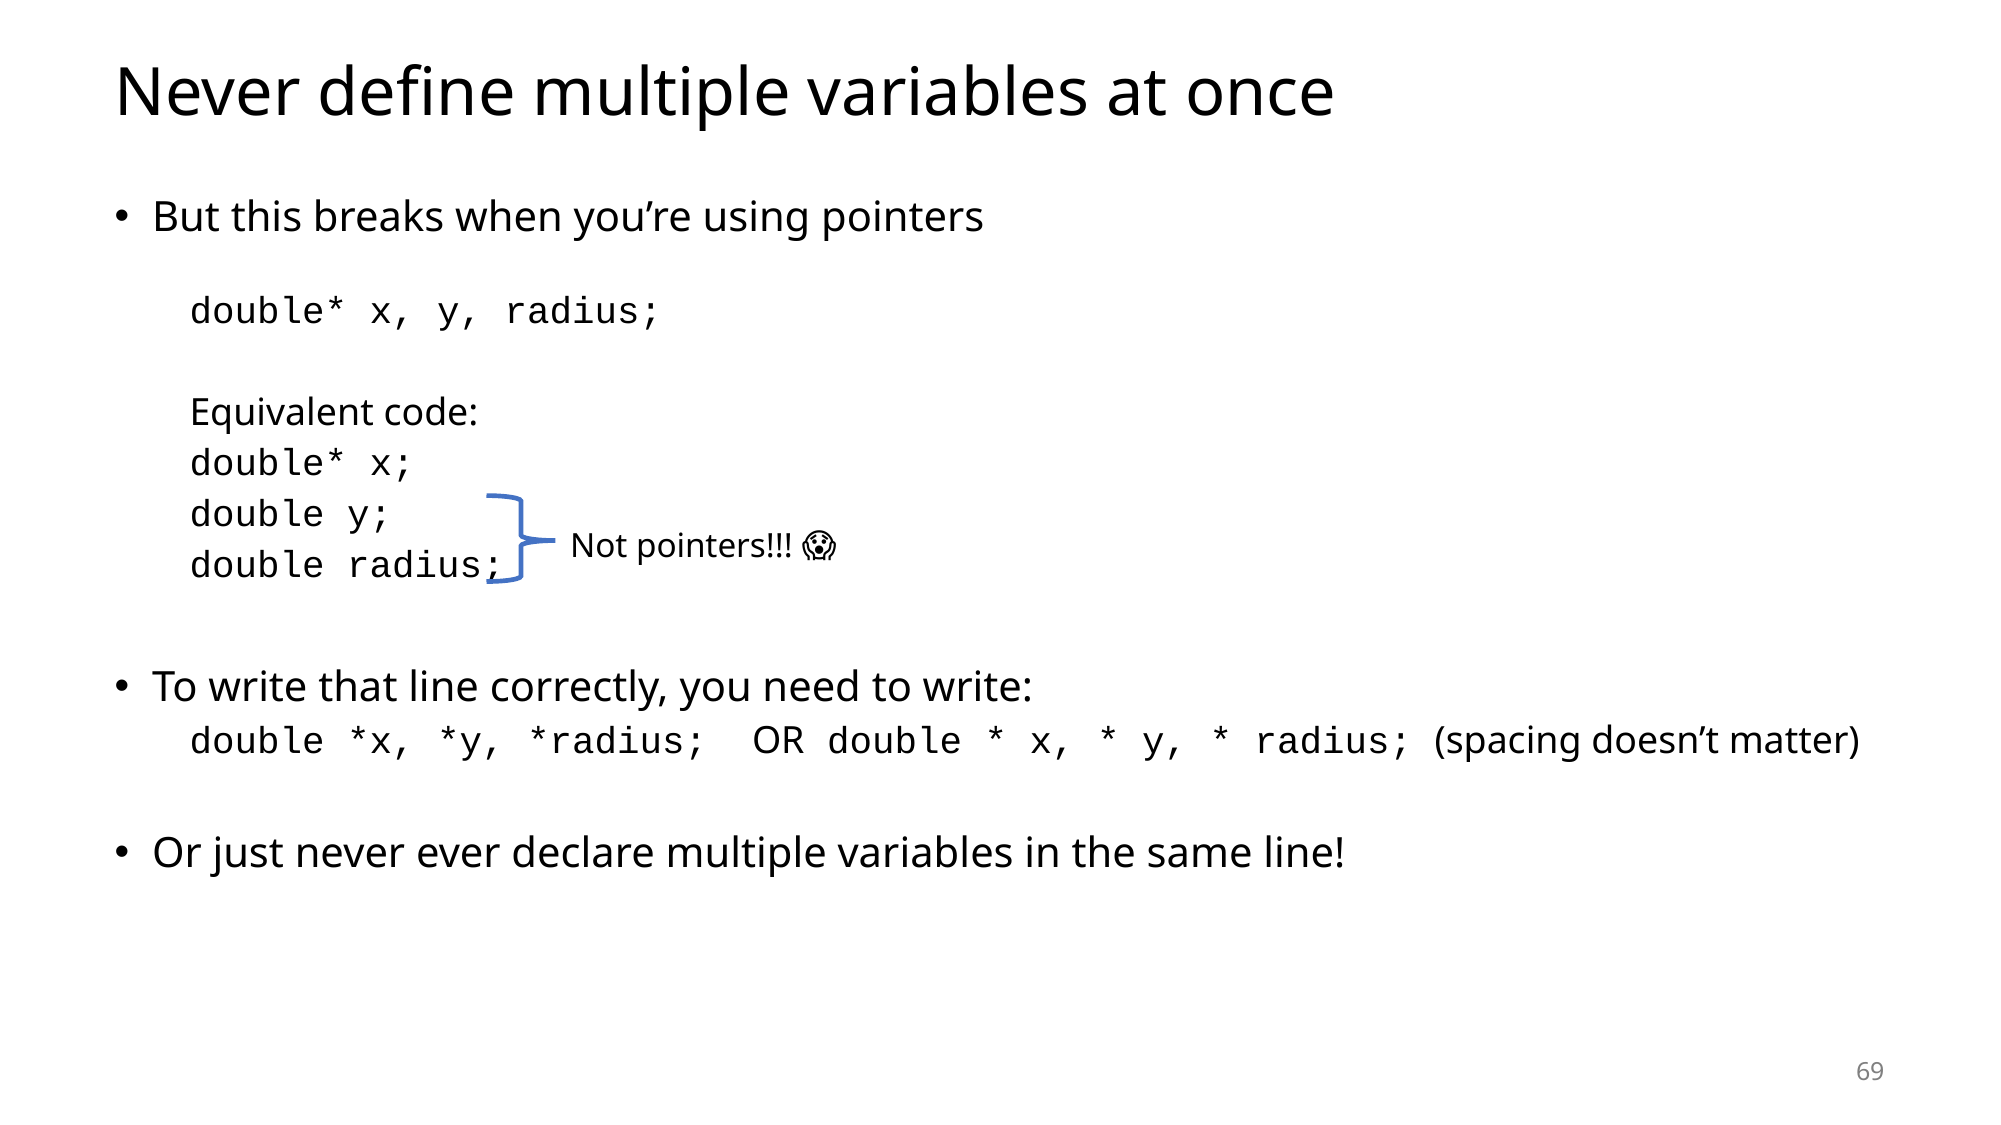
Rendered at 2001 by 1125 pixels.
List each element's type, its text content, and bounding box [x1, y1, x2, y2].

title Never define multiple variables at once [99, 37, 1900, 150]
slide_number 69 [1749, 1042, 1900, 1103]
list But this breaks when you’re using pointers double* x, y, radius; Equivalent code: double* x; double y; double radius; To write that line correctly, you need to write: double *x, *y, *radius; OR double * x, * y, * radius; (spacing doesn’t matter) Or just never ever declare multiple variables in the same line! [99, 187, 1900, 1013]
text_box Not pointers!!! 😱 [555, 516, 906, 572]
text_box [486, 495, 555, 583]
